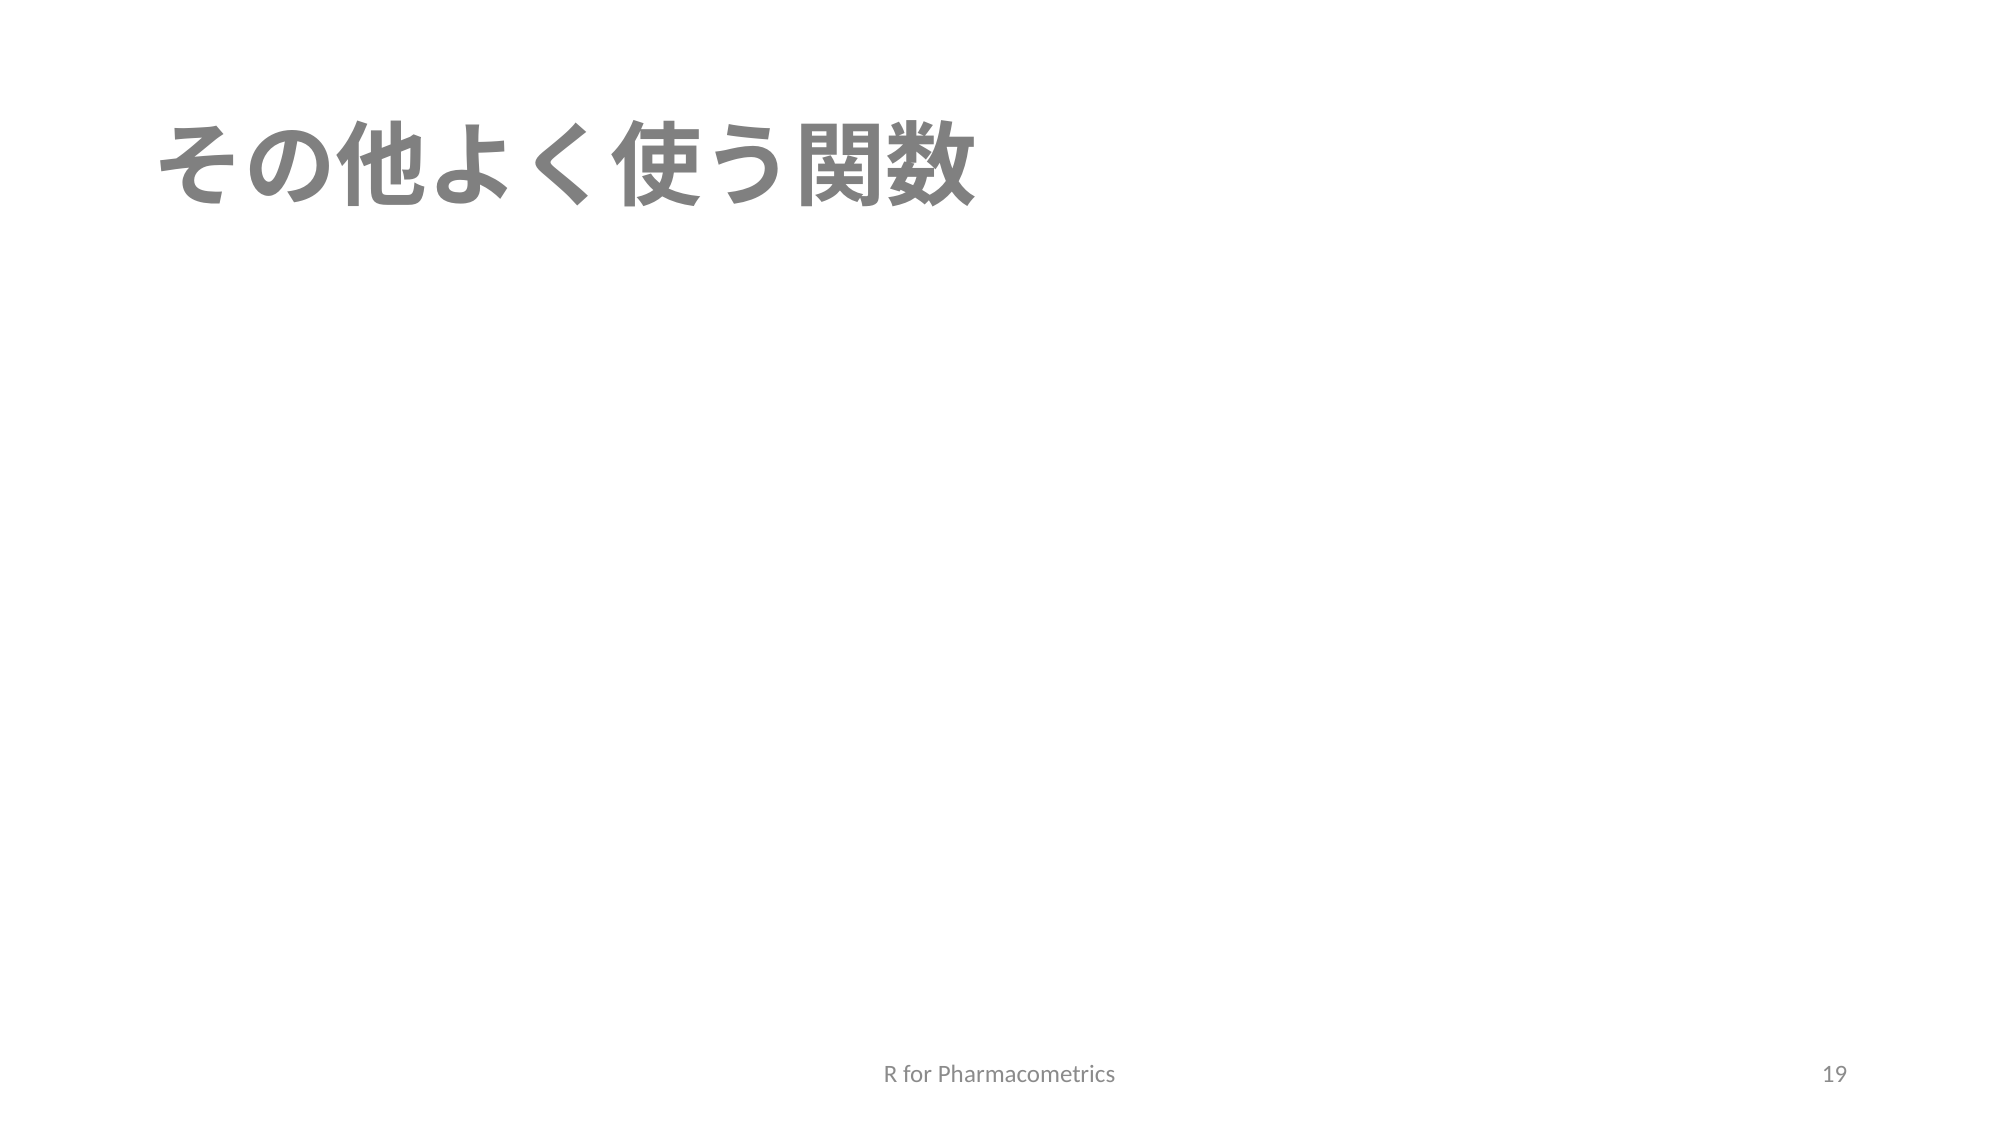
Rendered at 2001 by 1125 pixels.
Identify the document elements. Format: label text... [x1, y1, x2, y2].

title その他よく使う関数 [137, 59, 1863, 278]
footer R for Pharmacometrics [662, 1042, 1338, 1103]
slide_number 19 [1412, 1042, 1863, 1103]
